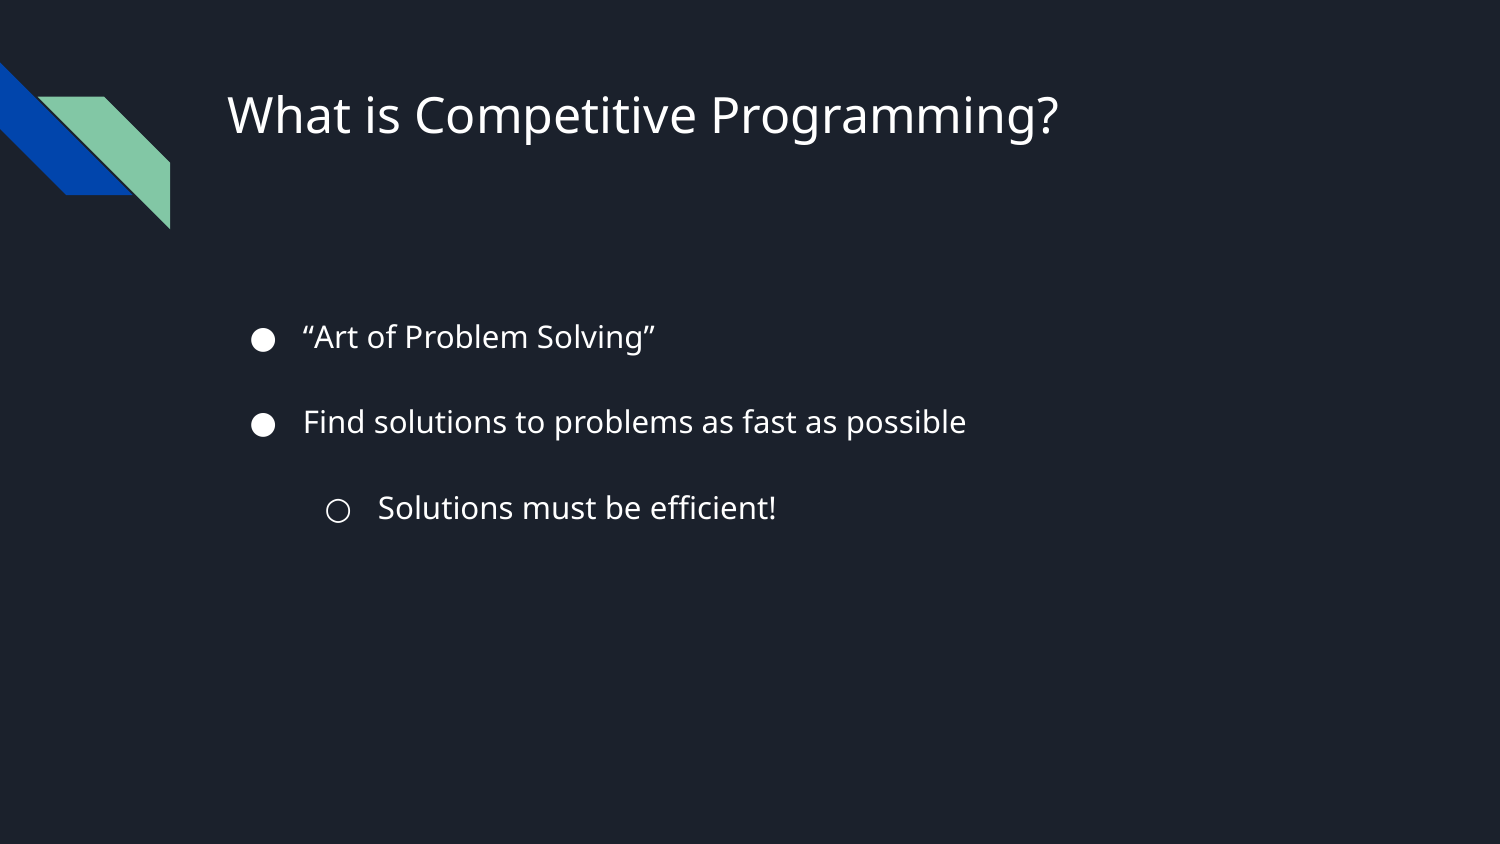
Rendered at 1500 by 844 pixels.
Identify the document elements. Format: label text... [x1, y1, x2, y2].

title What is Competitive Programming? [212, 64, 1368, 215]
list “Art of Problem Solving” Find solutions to problems as fast as possible Solutions must be efficient! [212, 257, 1368, 735]
